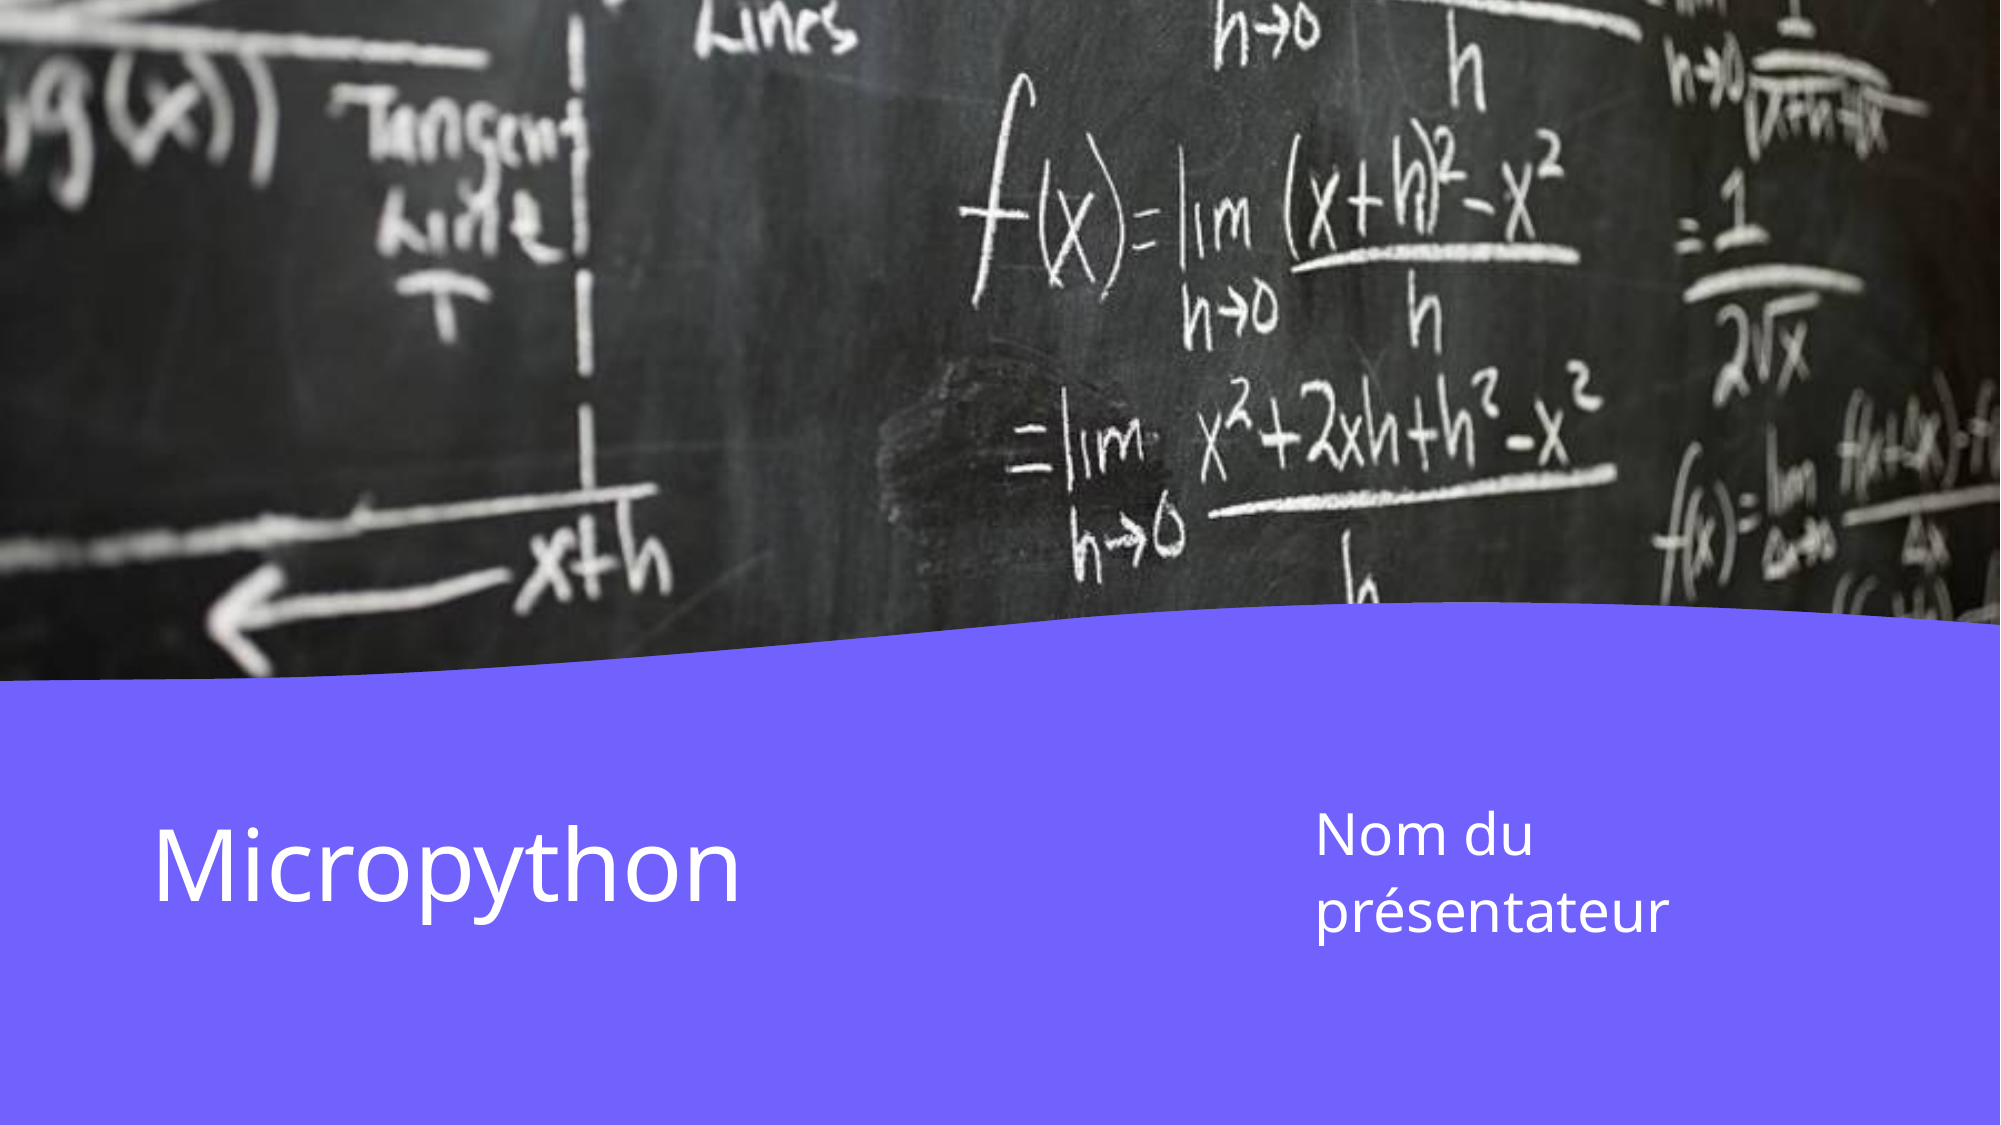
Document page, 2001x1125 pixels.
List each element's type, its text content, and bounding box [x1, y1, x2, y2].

picture [0, 0, 2000, 681]
title Micropython [0, 681, 2000, 1125]
list Nom du présentateur [1299, 696, 1888, 1039]
